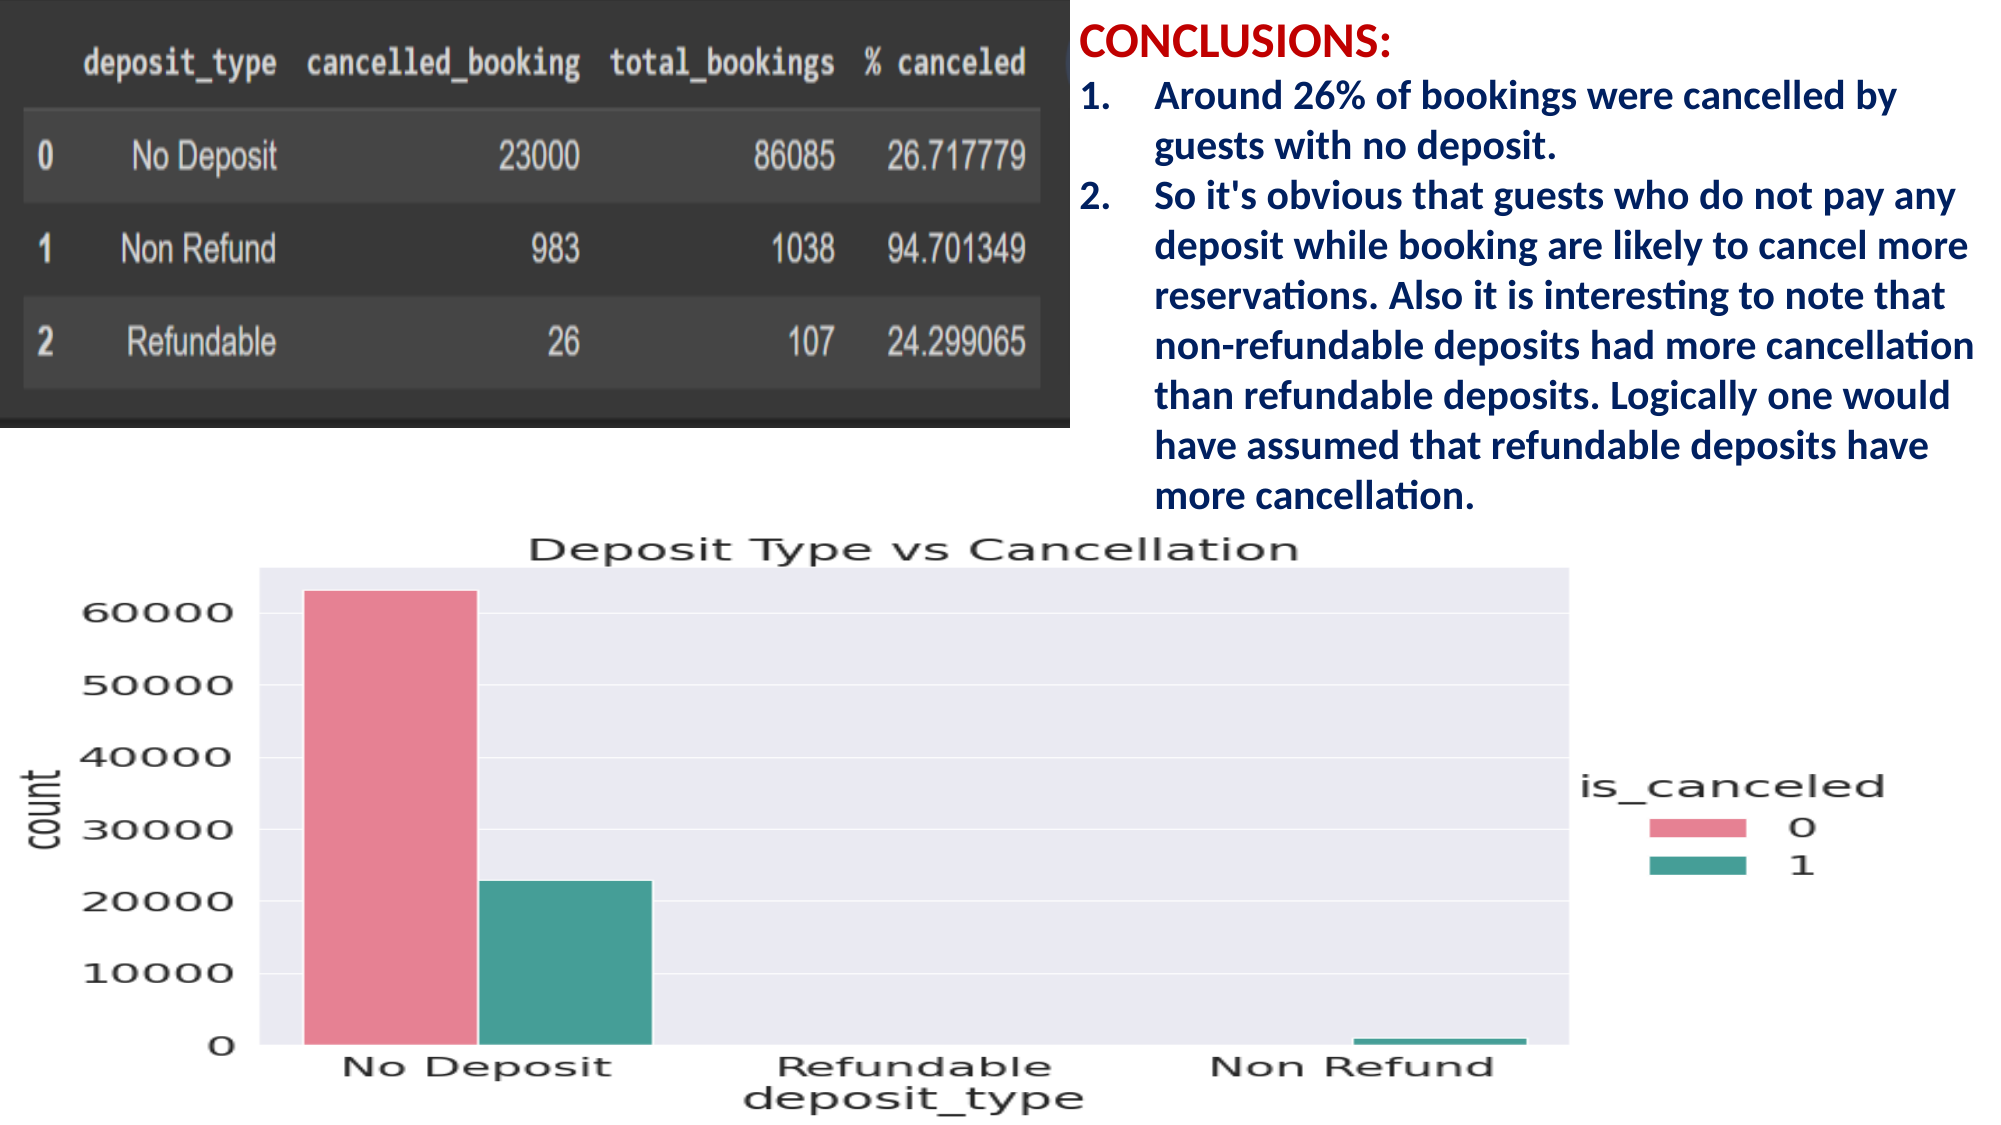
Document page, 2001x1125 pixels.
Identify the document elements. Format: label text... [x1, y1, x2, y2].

picture [0, 0, 1070, 428]
text_box CONCLUSIONS: Around 26% of bookings were cancelled by guests with no deposit. So it's obvious that guests who do not pay any deposit while booking are likely to cancel more reservations. Also it is interesting to note that non-refundable deposits had more cancellation than refundable deposits. Logically one would have assumed that refundable deposits have more cancellation. [1064, 0, 2000, 525]
picture [0, 529, 1933, 1125]
